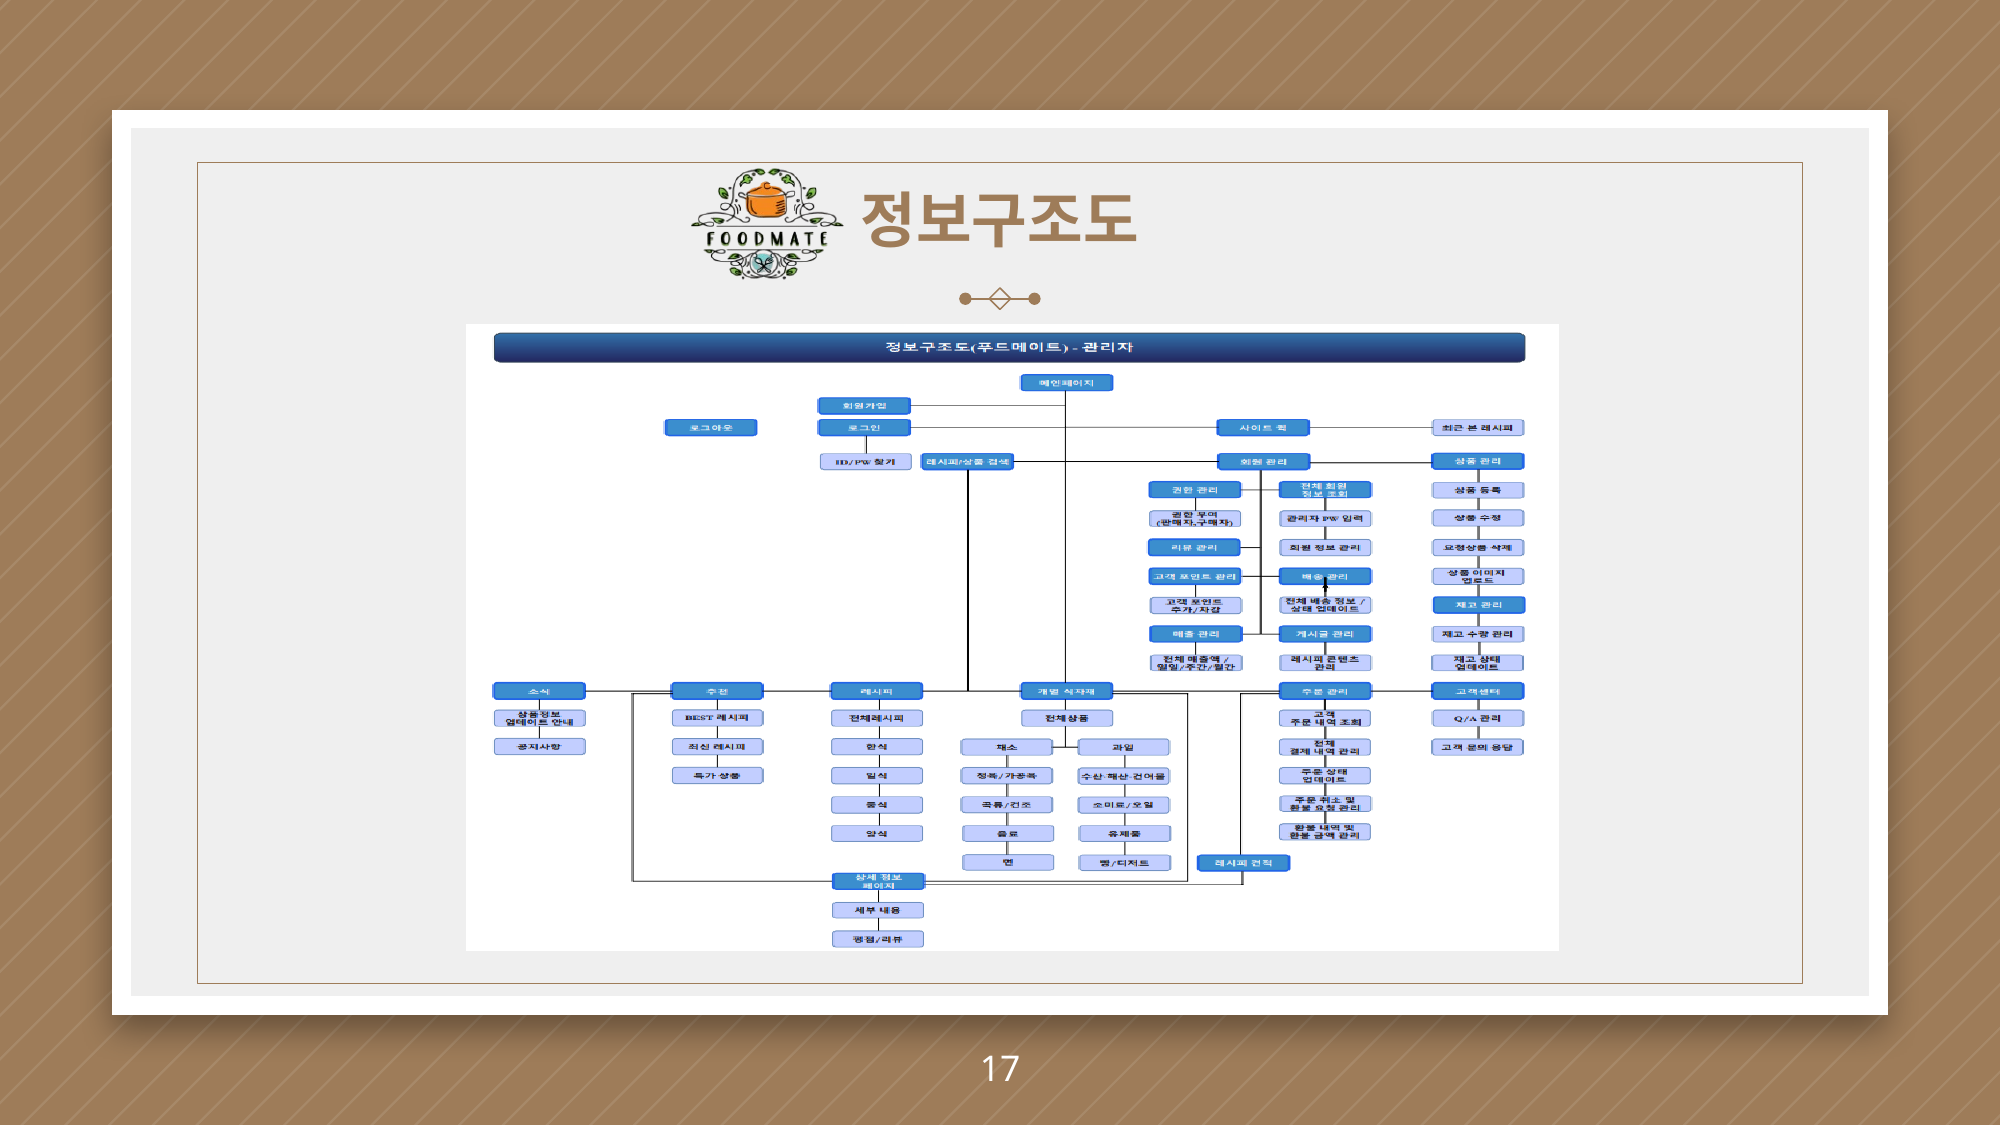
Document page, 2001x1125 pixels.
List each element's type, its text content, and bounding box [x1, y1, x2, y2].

slide_number ‹#› [0, 1016, 2000, 1125]
picture [677, 149, 853, 309]
picture [466, 324, 1559, 951]
title 정보구조도 [197, 162, 1803, 984]
